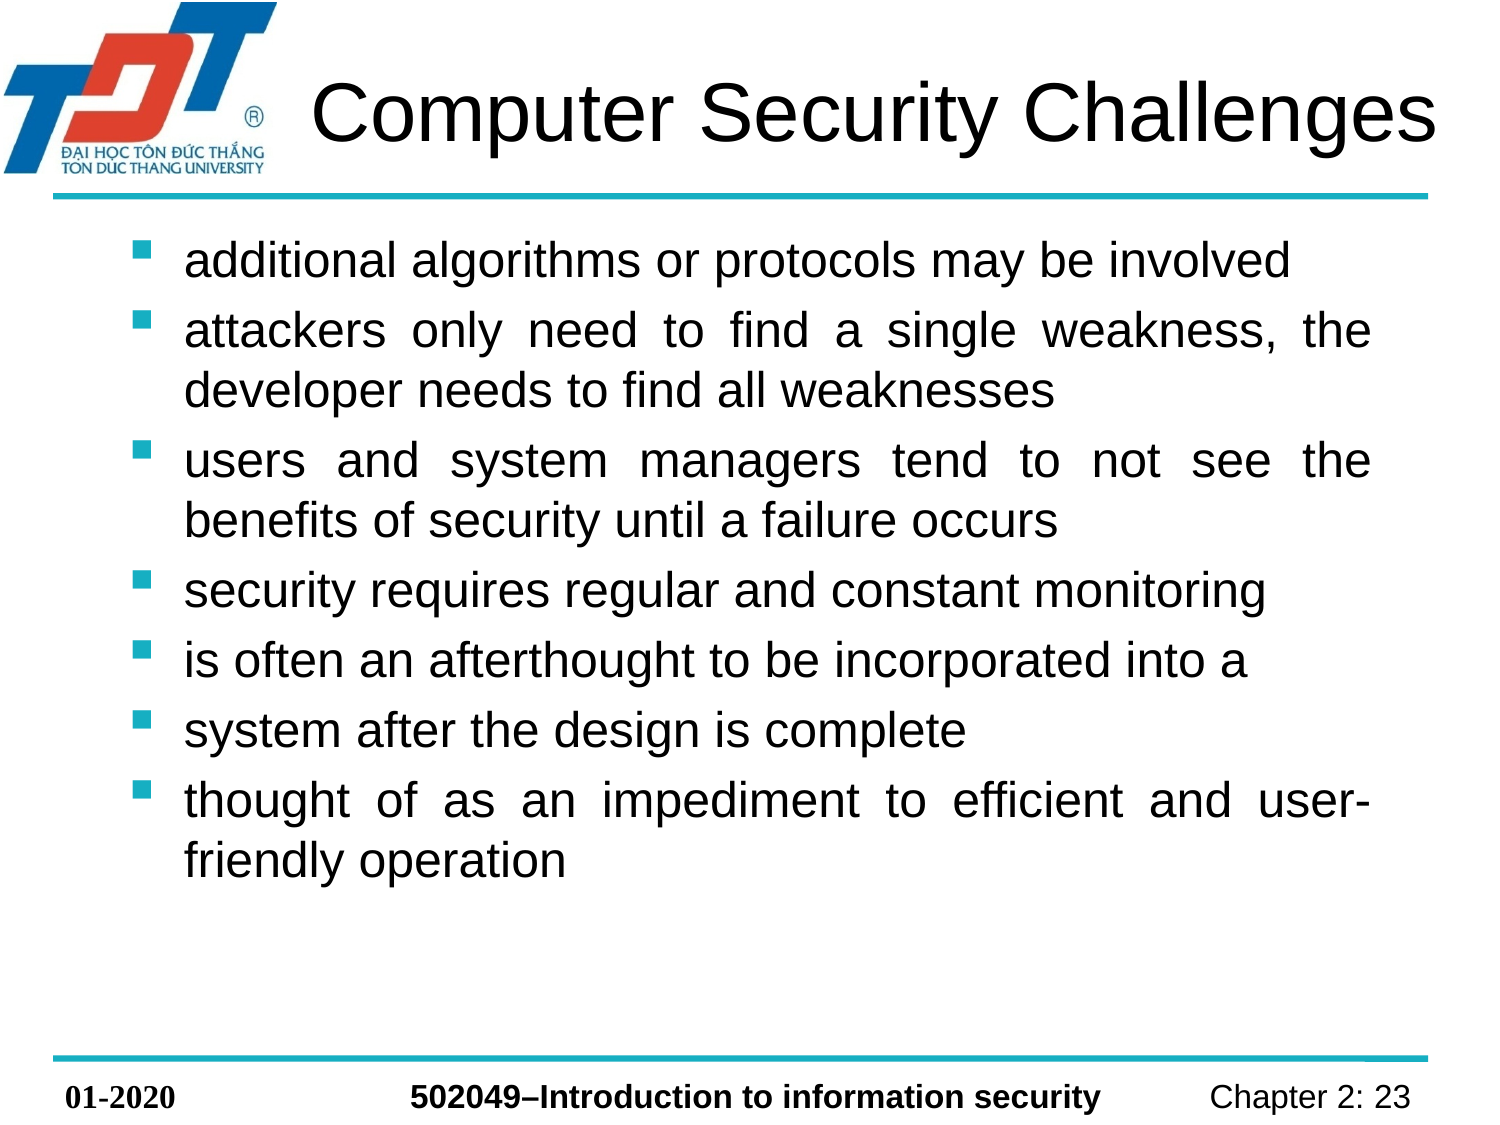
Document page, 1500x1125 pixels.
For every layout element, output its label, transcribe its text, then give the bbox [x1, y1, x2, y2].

picture [3, 2, 277, 174]
title Computer Security Challenges [295, 42, 1500, 173]
list additional algorithms or protocols may be involved attackers only need to find a single weakness, the developer needs to find all weaknesses users and system managers tend to not see the benefits of security until a failure occurs security requires regular and constant monitoring is often an afterthought to be incorporated into a system after the design is complete thought of as an impediment to efficient and user-friendly operation [112, 220, 1388, 1035]
